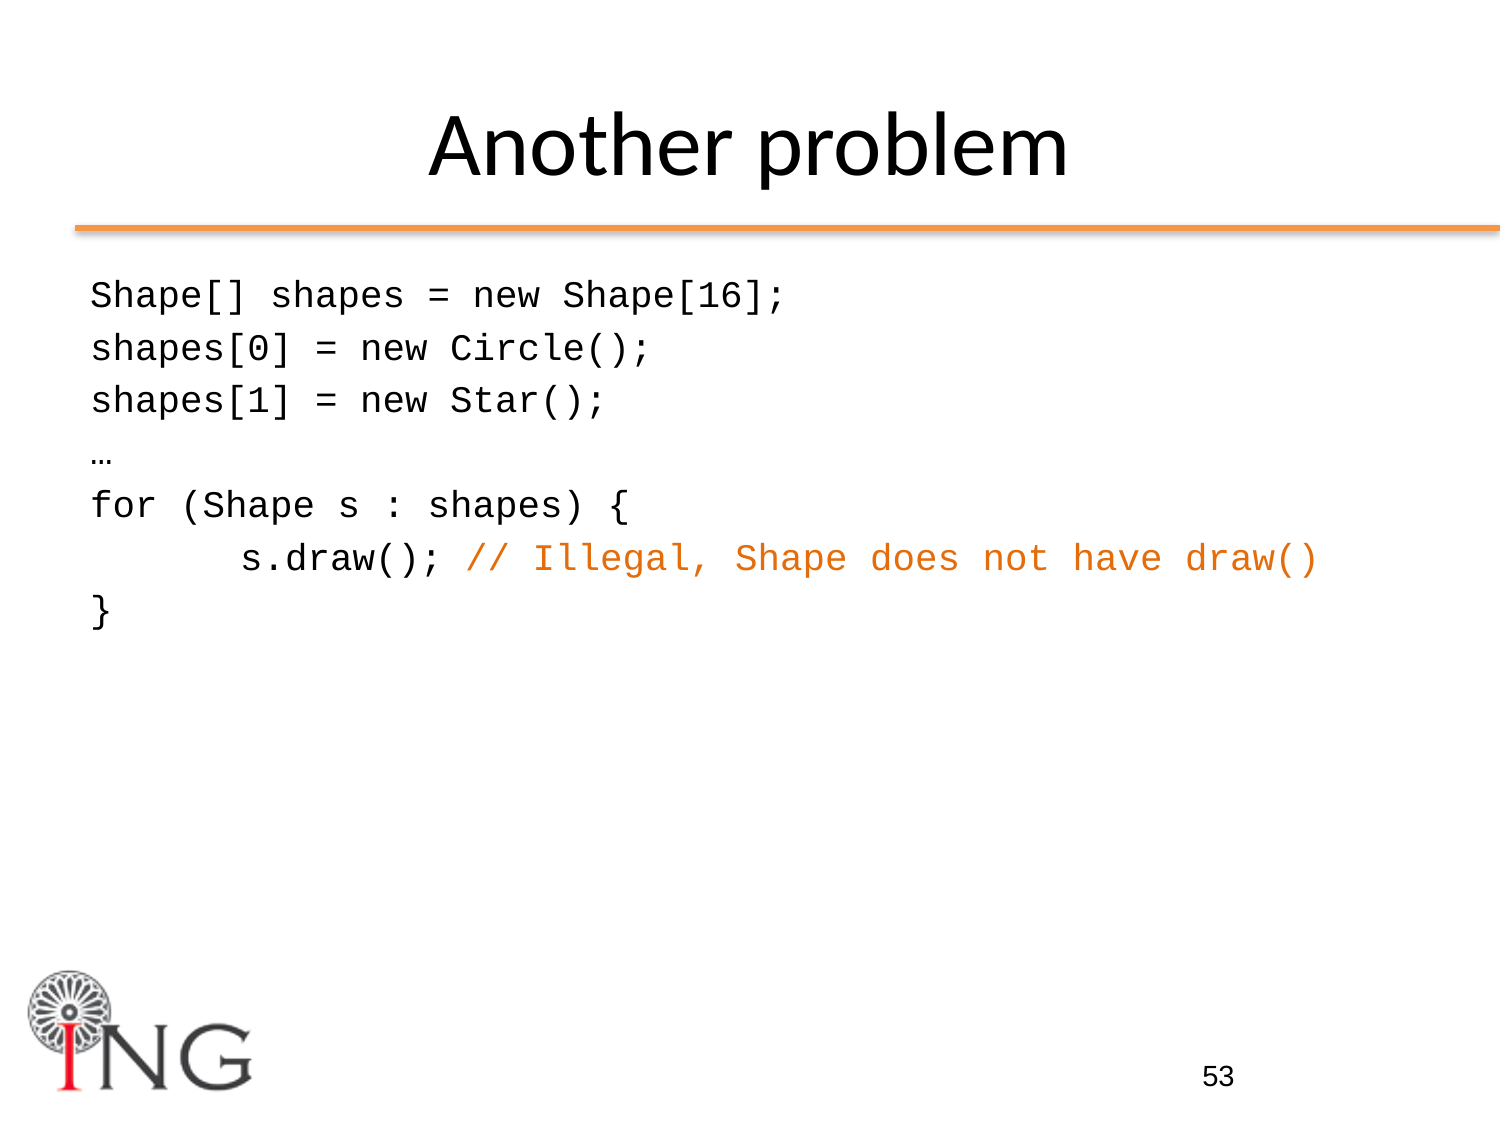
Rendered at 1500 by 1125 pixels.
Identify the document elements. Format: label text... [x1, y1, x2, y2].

picture [3, 948, 281, 1124]
list Shape[] shapes = new Shape[16]; shapes[0] = new Circle(); shapes[1] = new Star(); … for (Shape s : shapes) { s.draw(); // Illegal, Shape does not have draw() } [75, 262, 1425, 1005]
title Another problem [75, 45, 1425, 233]
slide_number 53 [1187, 1050, 1500, 1125]
